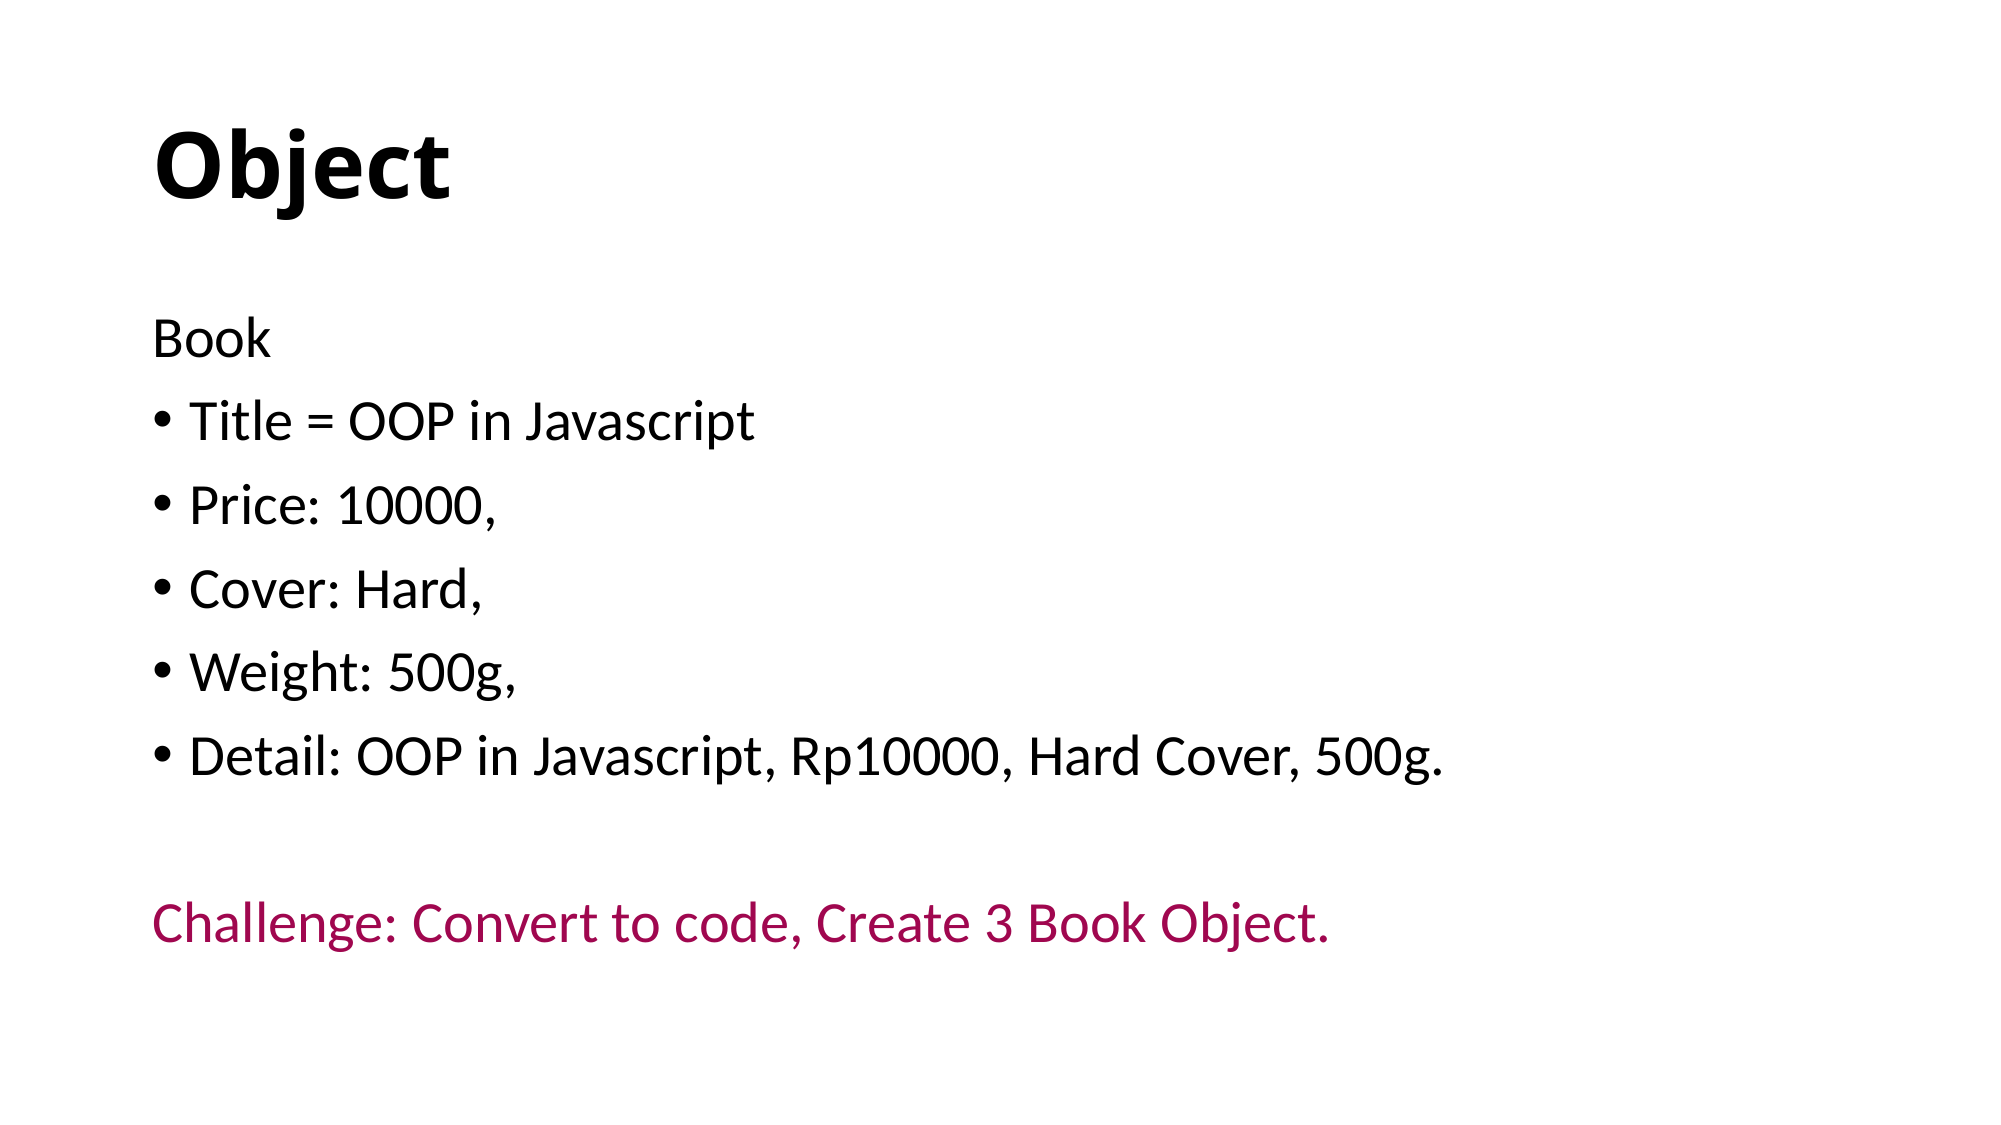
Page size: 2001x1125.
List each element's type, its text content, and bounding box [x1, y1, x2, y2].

list Book Title = OOP in Javascript Price: 10000, Cover: Hard, Weight: 500g, Detail: OOP in Javascript, Rp10000, Hard Cover, 500g. Challenge: Convert to code, Create 3 Book Object. [137, 299, 1863, 1014]
title Object [137, 59, 1863, 278]
